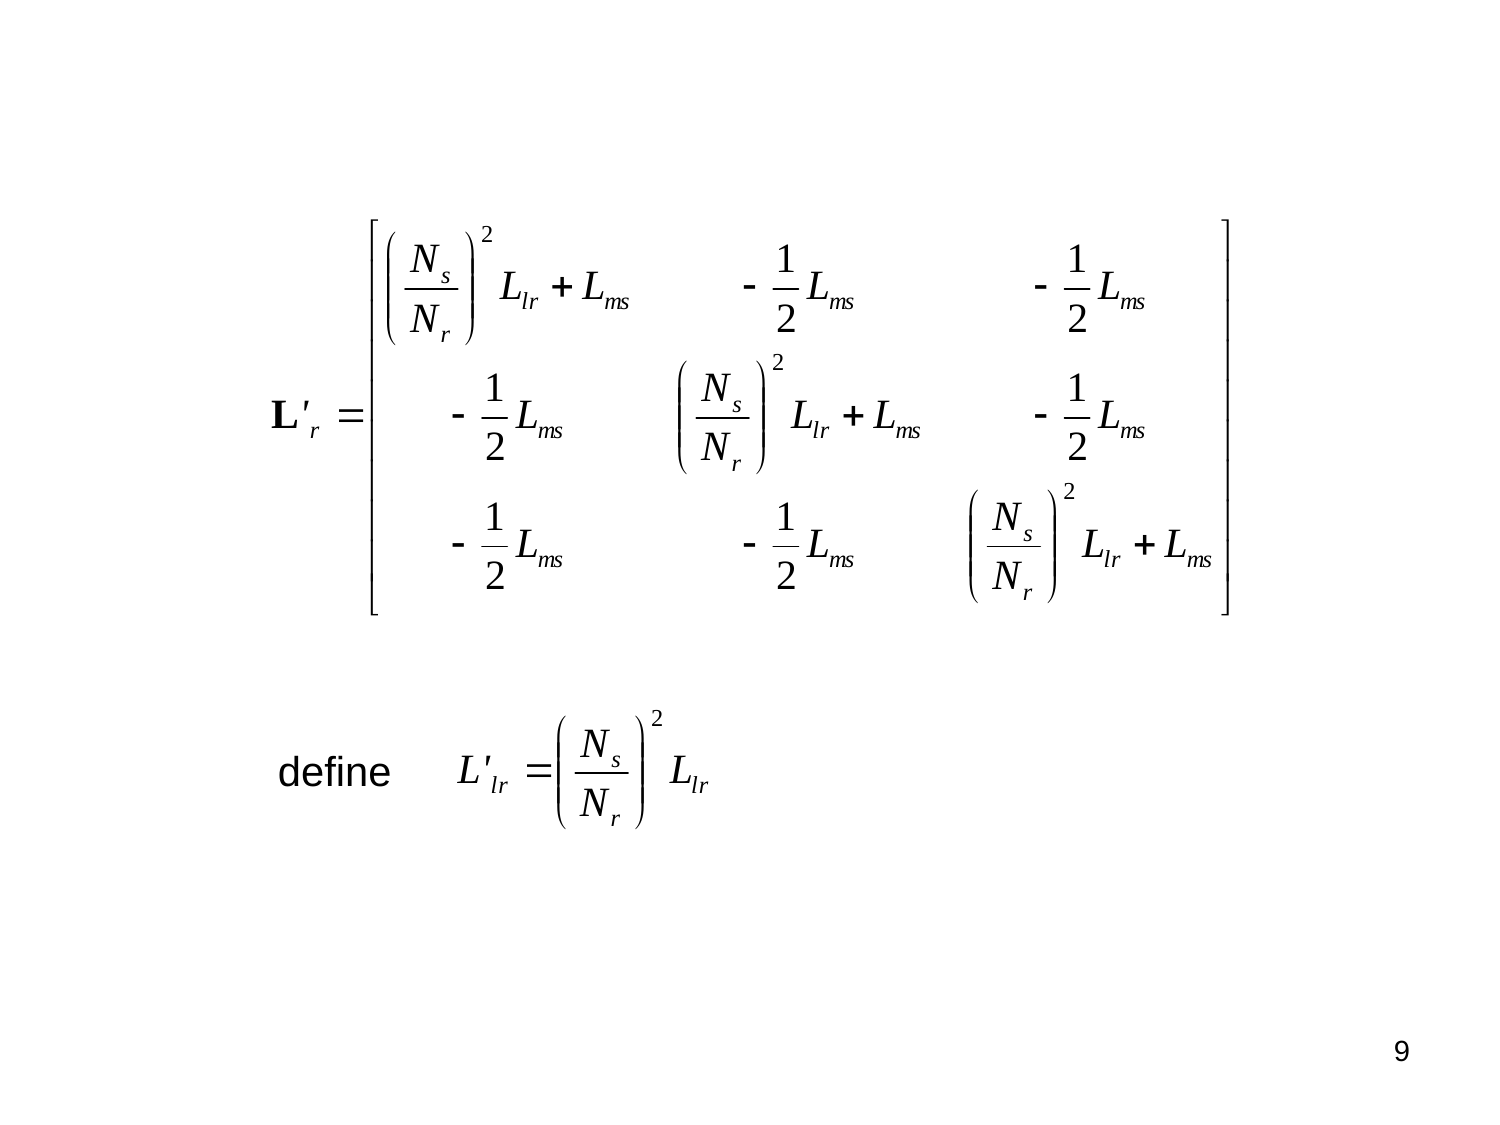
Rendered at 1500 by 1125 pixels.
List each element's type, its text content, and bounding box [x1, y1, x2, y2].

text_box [265, 212, 1244, 624]
slide_number 9 [1074, 1024, 1426, 1103]
text_box define [263, 737, 407, 803]
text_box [449, 699, 718, 840]
